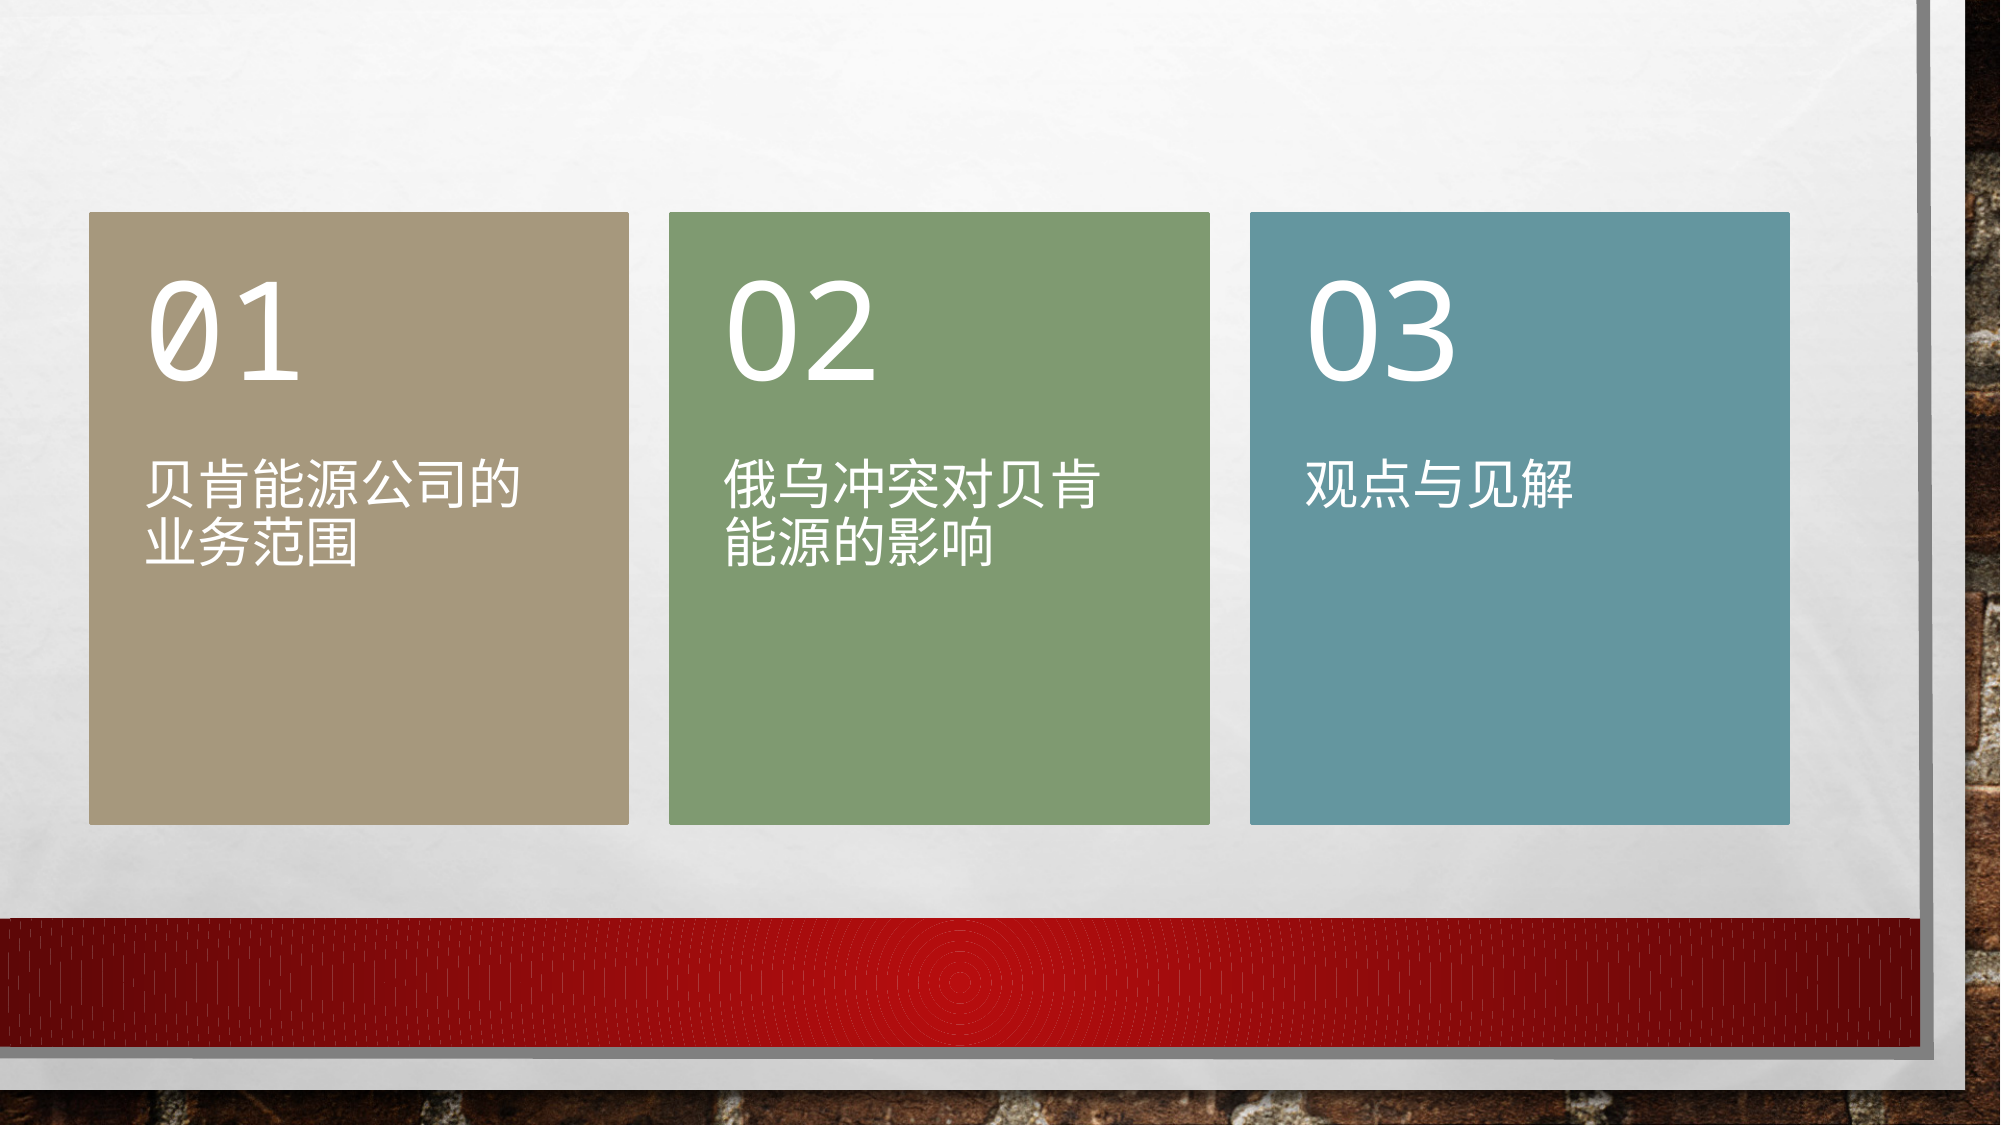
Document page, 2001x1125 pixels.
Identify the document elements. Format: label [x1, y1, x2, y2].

picture [0, 0, 2000, 1125]
text_box [89, 213, 1789, 824]
